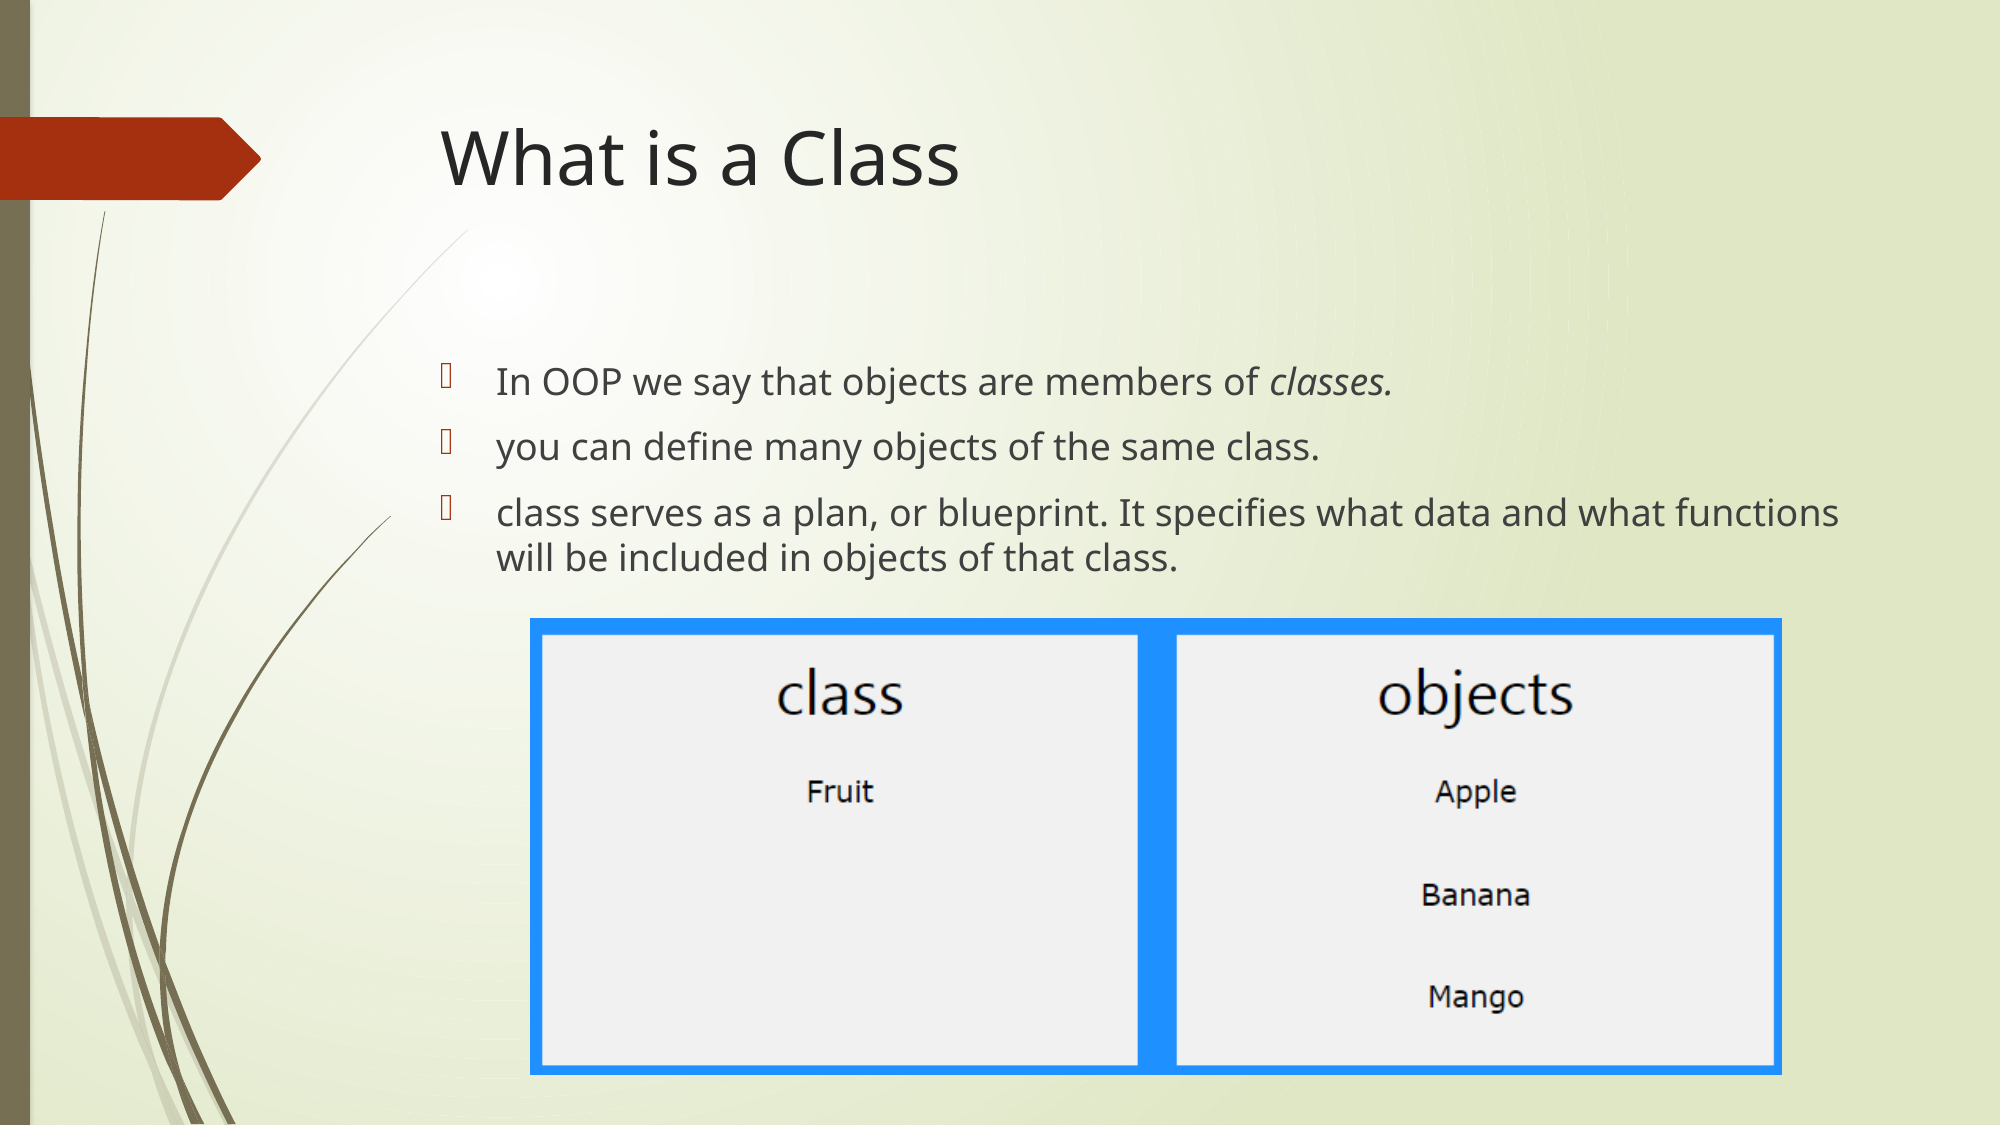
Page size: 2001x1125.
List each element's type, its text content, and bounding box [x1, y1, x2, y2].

title What is a Class [425, 102, 1888, 313]
list In OOP we say that objects are members of classes. you can define many objects of the same class. class serves as a plan, or blueprint. It specifies what data and what functions will be included in objects of that class. [424, 350, 1888, 619]
picture [529, 617, 1782, 1075]
